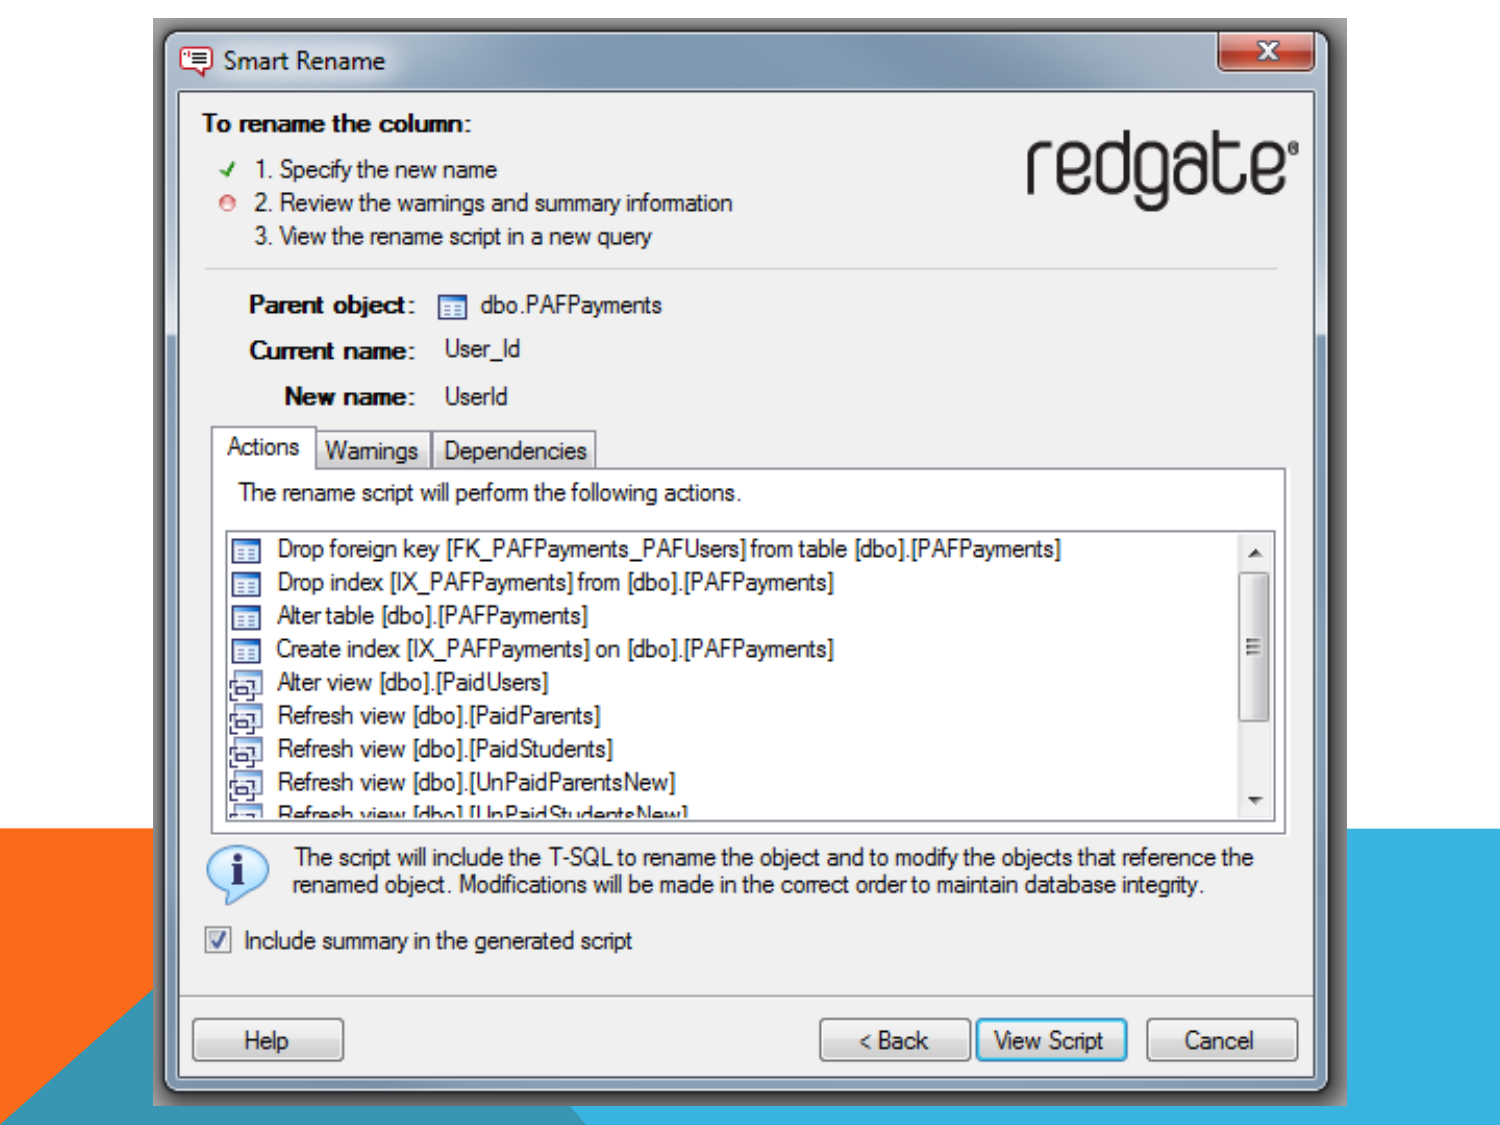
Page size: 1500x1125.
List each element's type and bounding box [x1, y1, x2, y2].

picture [152, 18, 1347, 1107]
